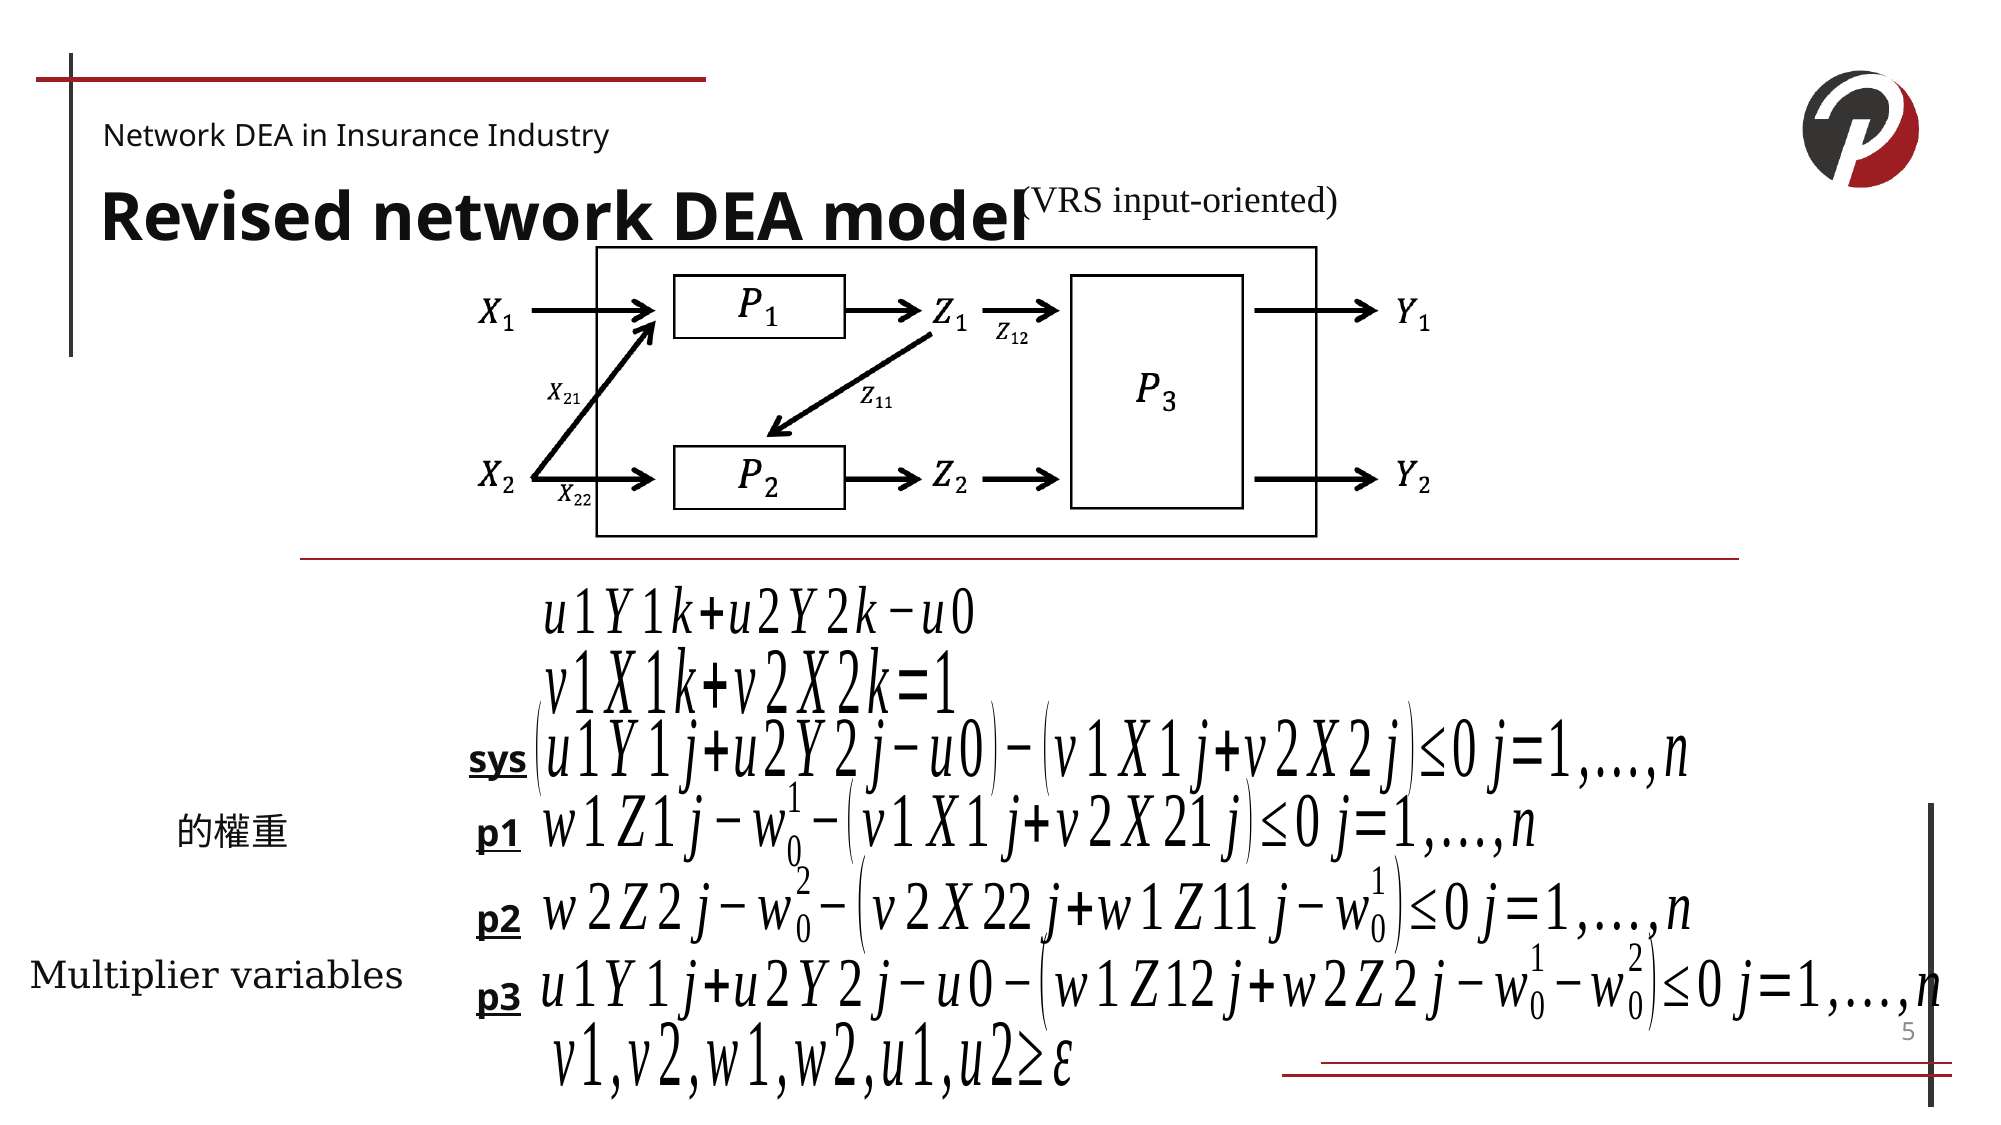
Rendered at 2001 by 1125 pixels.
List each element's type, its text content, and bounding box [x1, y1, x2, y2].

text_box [334, 571, 1944, 1109]
text_box Revised network DEA model [84, 86, 1500, 262]
picture [1772, 55, 1931, 200]
text_box (VRS input-oriented) [1003, 167, 1354, 228]
picture [462, 245, 1448, 538]
